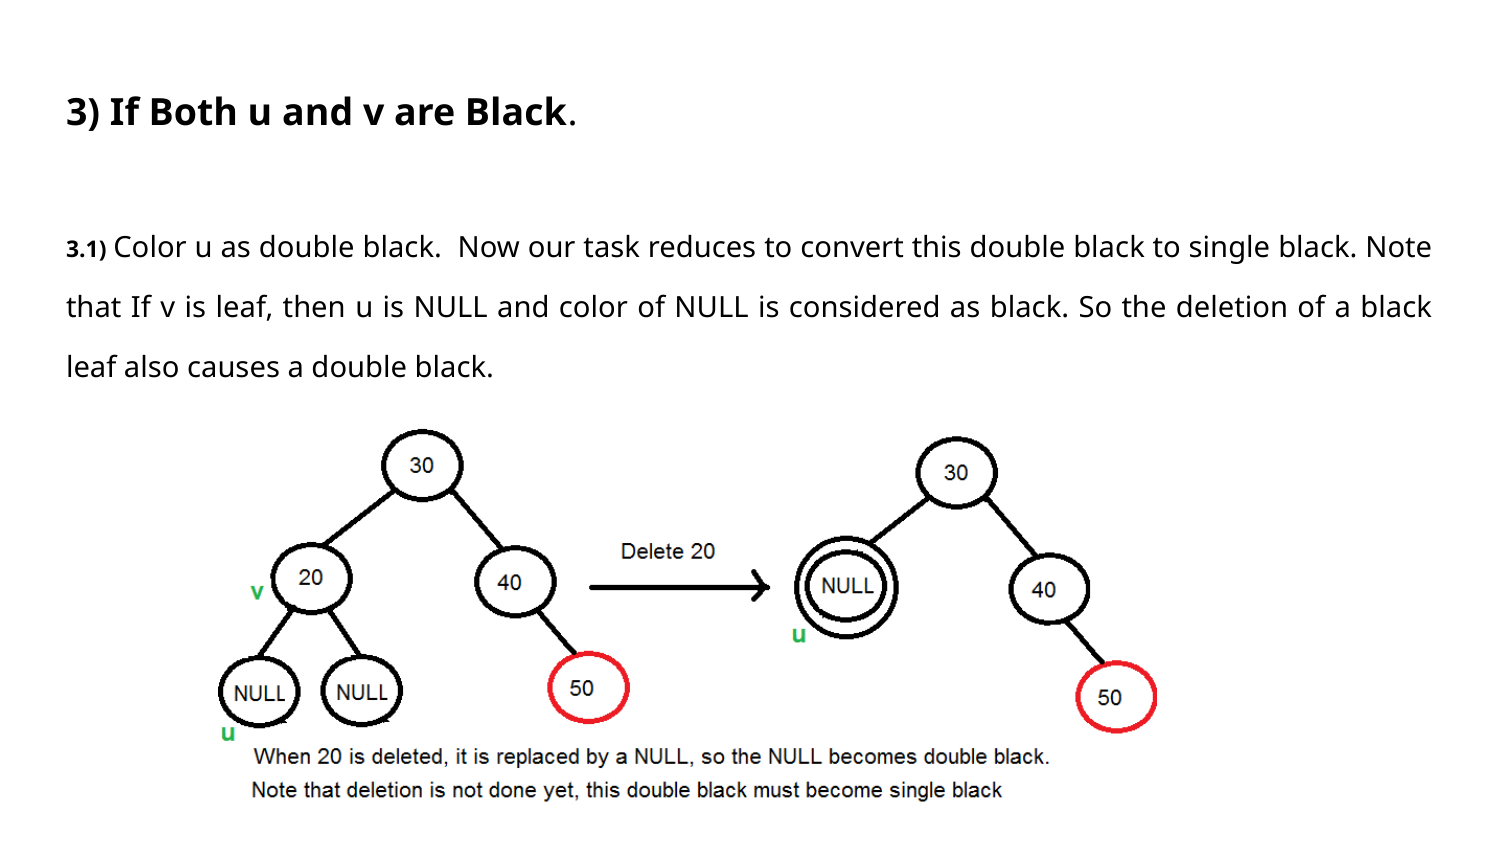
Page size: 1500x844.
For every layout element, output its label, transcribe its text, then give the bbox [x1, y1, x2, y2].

list 3.1) Color u as double black. Now our task reduces to convert this double black to single black. Note that If v is leaf, then u is NULL and color of NULL is considered as black. So the deletion of a black leaf also causes a double black. [51, 189, 1449, 750]
picture [218, 407, 1157, 812]
title 3) If Both u and v are Black. [51, 72, 1449, 167]
